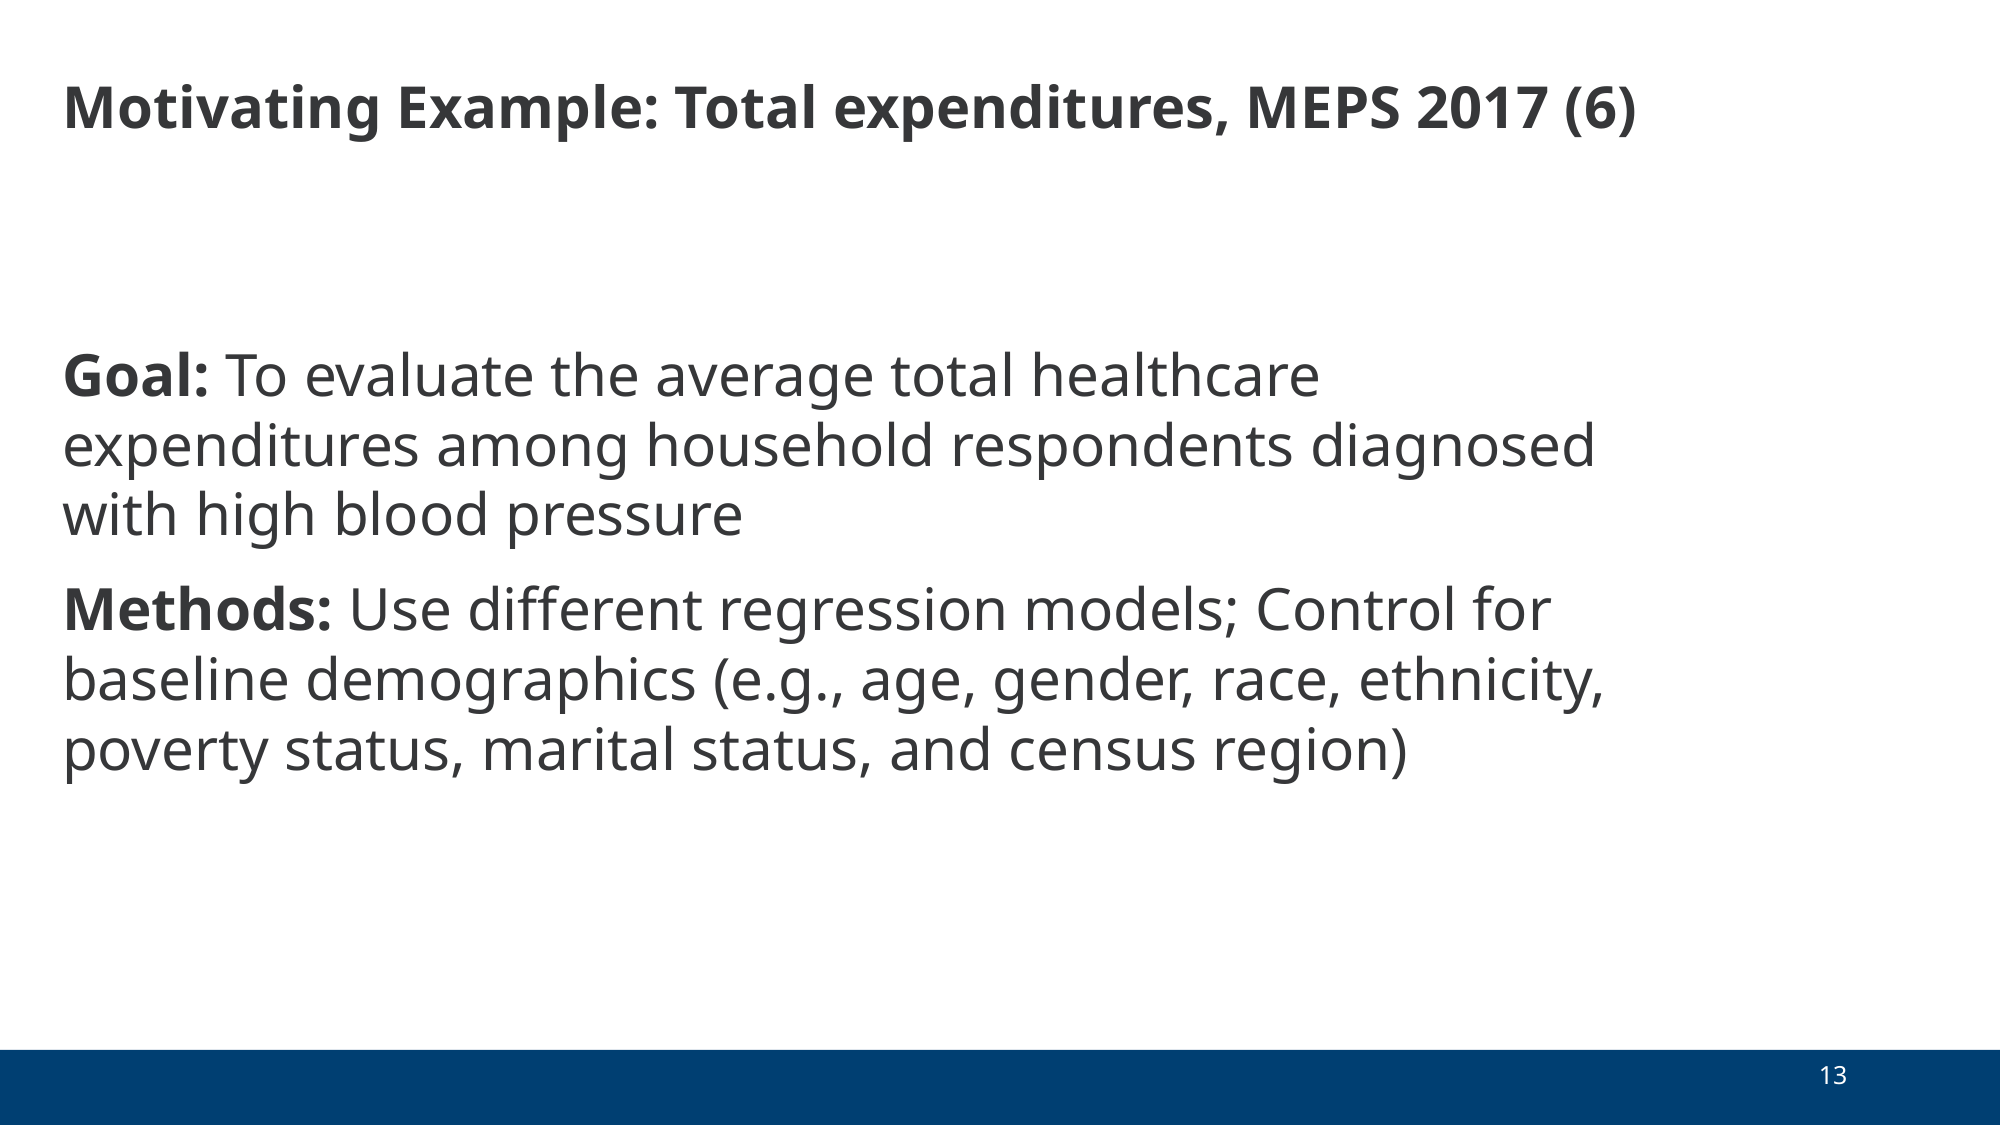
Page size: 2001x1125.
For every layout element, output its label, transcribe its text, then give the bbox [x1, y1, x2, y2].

title Motivating Example: Total expenditures, MEPS 2017 (6) [47, 47, 1773, 173]
slide_number 13 [1412, 1050, 1863, 1103]
text_box Goal: To evaluate the average total healthcare expenditures among household respondents diagnosed with high blood pressure Methods: Use different regression models; Control for baseline demographics (e.g., age, gender, race, ethnicity, poverty status, marital status, and census region) [47, 330, 1660, 790]
